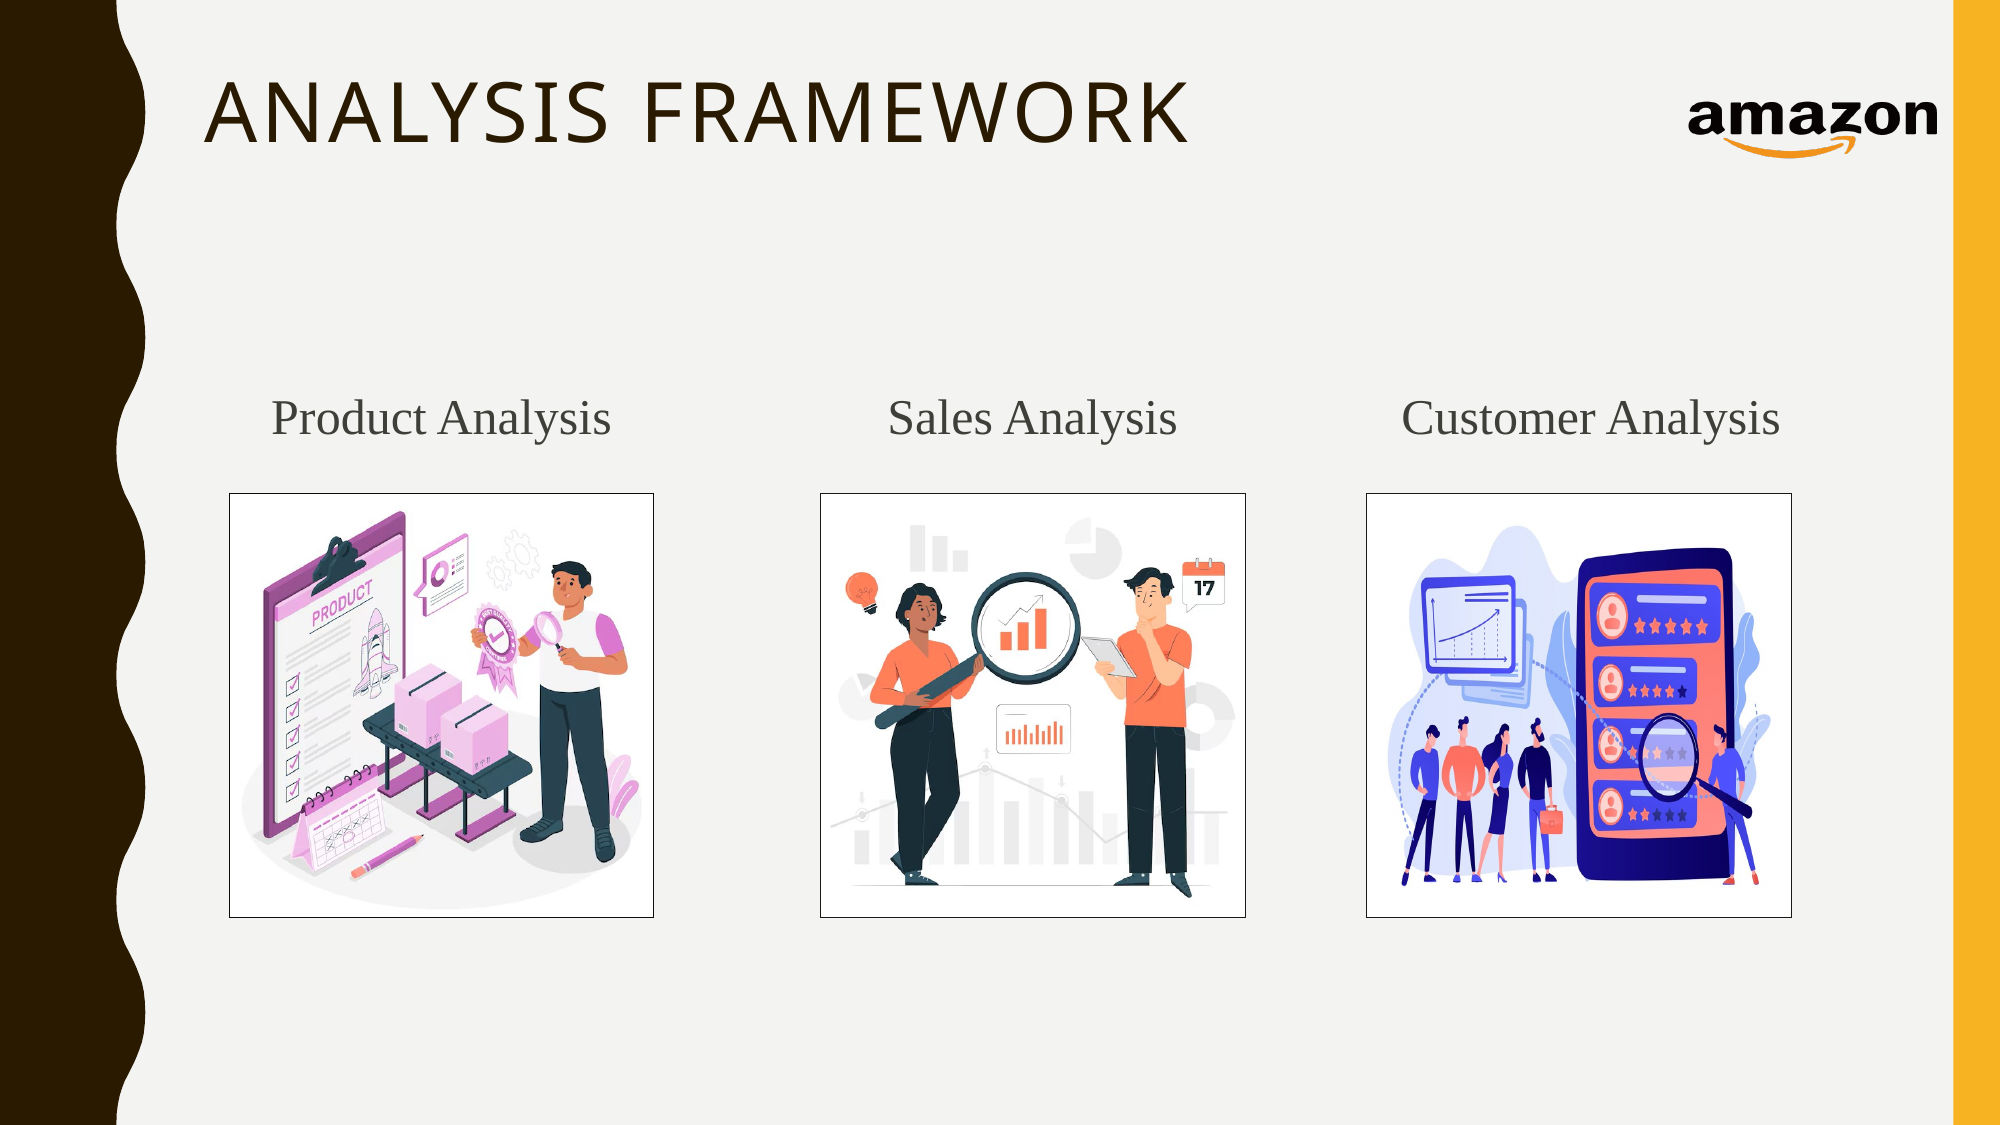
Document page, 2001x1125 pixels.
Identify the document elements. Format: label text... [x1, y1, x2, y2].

text_box Product Analysis [251, 377, 632, 453]
picture [229, 493, 654, 918]
picture [1674, 25, 1951, 234]
text_box Sales Analysis [843, 377, 1223, 453]
picture [1366, 493, 1792, 918]
title Analysis Framework [189, 62, 1674, 197]
text_box Customer Analysis [1386, 377, 1812, 453]
picture [820, 493, 1246, 918]
